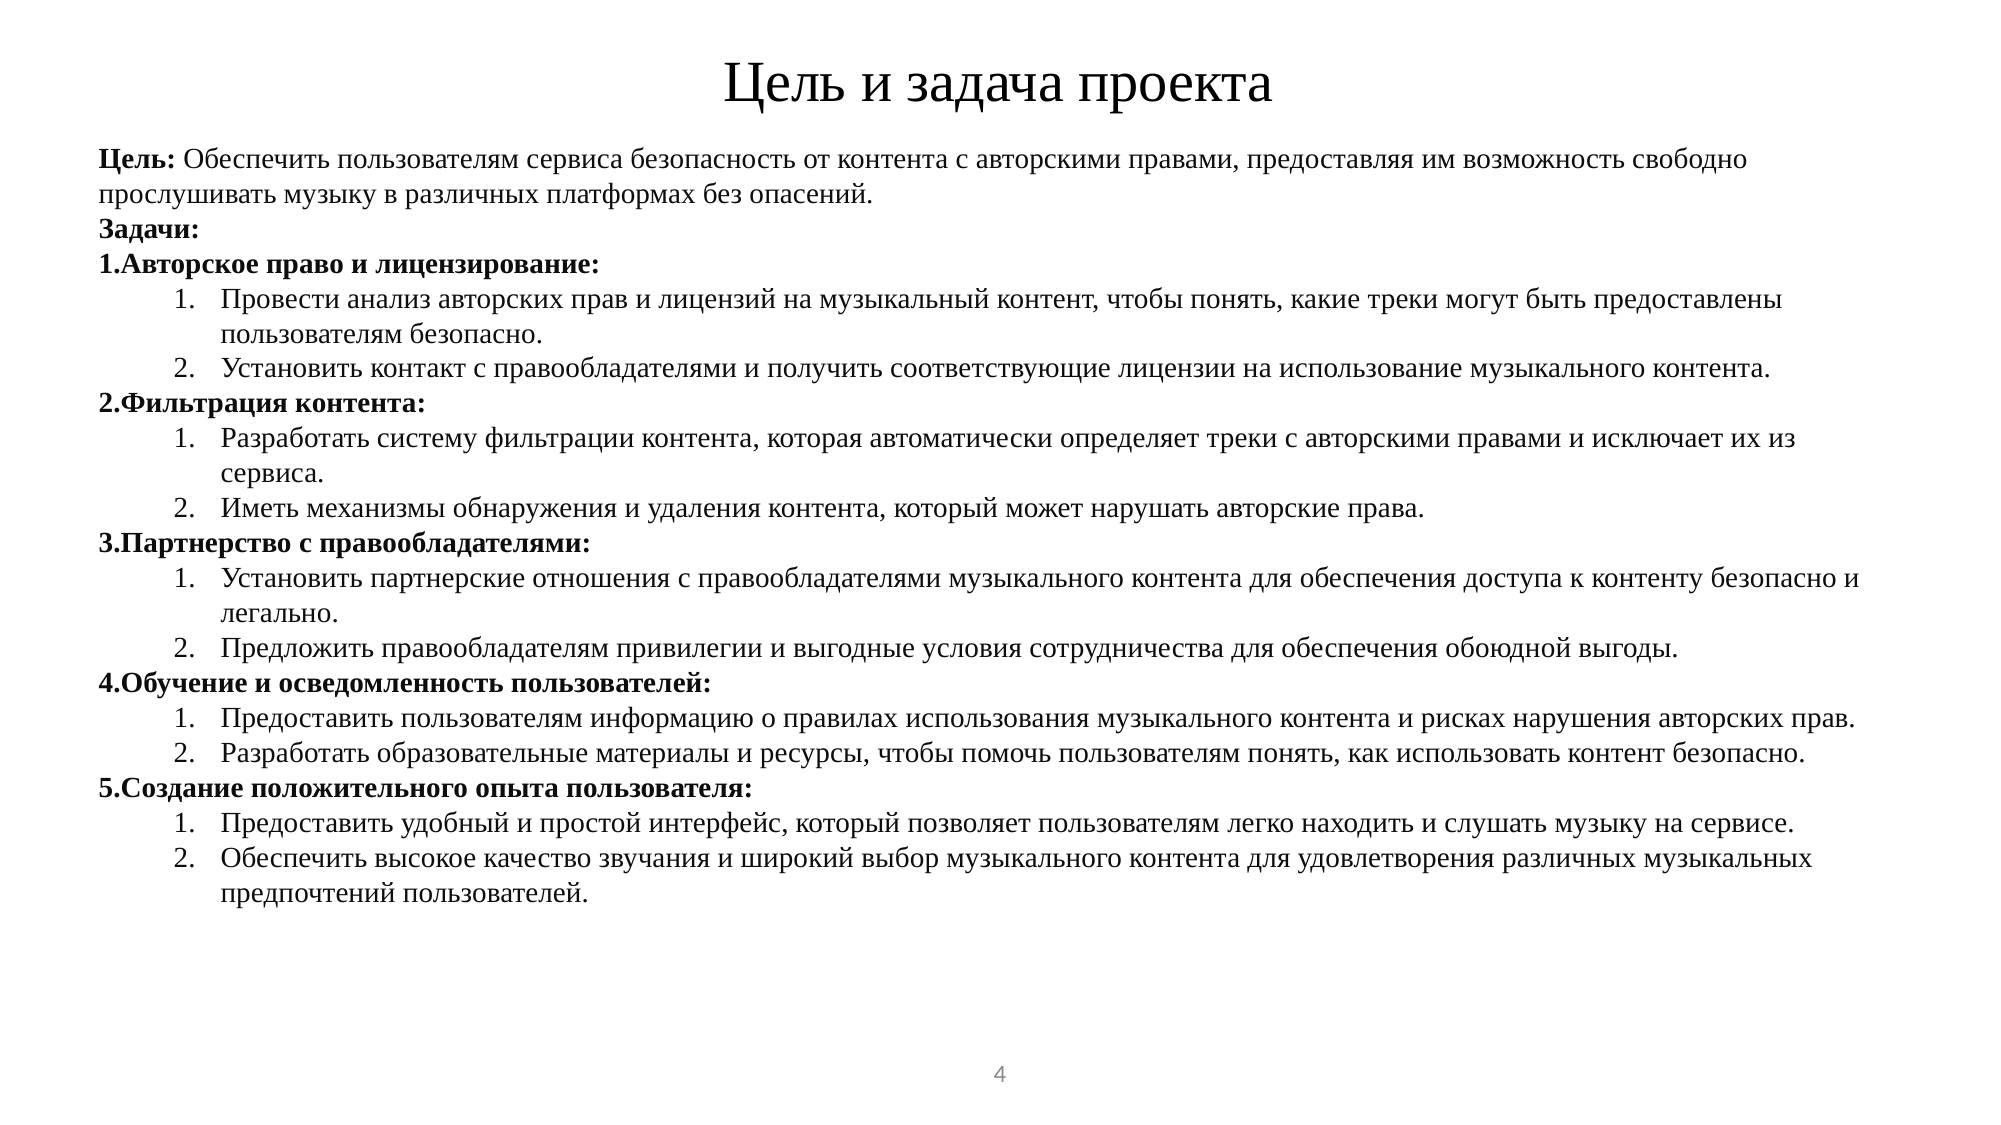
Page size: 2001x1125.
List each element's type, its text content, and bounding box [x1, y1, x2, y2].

text_box Цель: Обеспечить пользователям сервиса безопасность от контента с авторскими правами, предоставляя им возможность свободно прослушивать музыку в различных платформах без опасений. Задачи: Авторское право и лицензирование: Провести анализ авторских прав и лицензий на музыкальный контент, чтобы понять, какие треки могут быть предоставлены пользователям безопасно. Установить контакт с правообладателями и получить соответствующие лицензии на использование музыкального контента. Фильтрация контента: Разработать систему фильтрации контента, которая автоматически определяет треки с авторскими правами и исключает их из сервиса. Иметь механизмы обнаружения и удаления контента, который может нарушать авторские права. Партнерство с правообладателями: Установить партнерские отношения с правообладателями музыкального контента для обеспечения доступа к контенту безопасно и легально. Предложить правообладателям привилегии и выгодные условия сотрудничества для обеспечения обоюдной выгоды. Обучение и осведомленность пользователей: Предоставить пользователям информацию о правилах использования музыкального контента и рисках нарушения авторских прав. Разработать образовательные материалы и ресурсы, чтобы помочь пользователям понять, как использовать контент безопасно. Создание положительного опыта пользователя: Предоставить удобный и простой интерфейс, который позволяет пользователям легко находить и слушать музыку на сервисе. Обеспечить высокое качество звучания и широкий выбор музыкального контента для удовлетворения различных музыкальных предпочтений пользователей. [83, 131, 1905, 916]
text_box Цель и задача проекта [708, 35, 1292, 121]
footer 4 [662, 1042, 1338, 1103]
